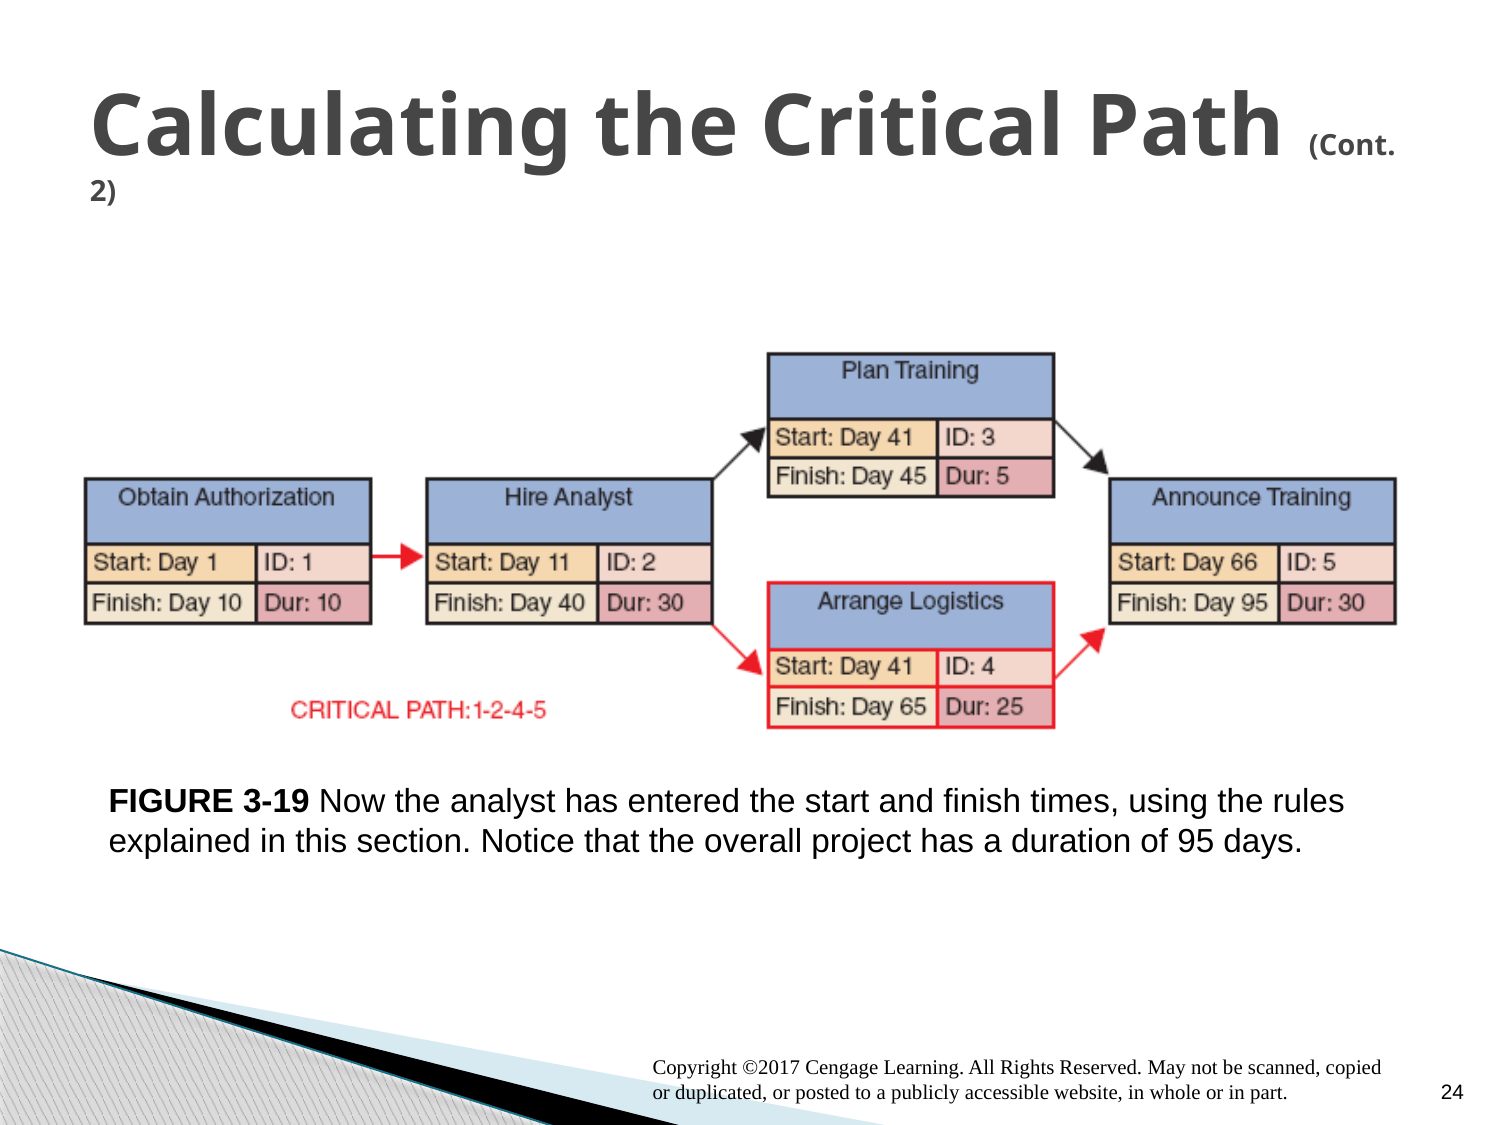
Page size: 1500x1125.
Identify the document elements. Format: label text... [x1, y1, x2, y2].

text_box FIGURE 3-19 Now the analyst has entered the start and finish times, using the rules explained in this section. Notice that the overall project has a duration of 95 days. [93, 771, 1407, 867]
footer Copyright ©2017 Cengage Learning. All Rights Reserved. May not be scanned, copied or duplicated, or posted to a publicly accessible website, in whole or in part. [637, 1051, 1419, 1112]
slide_number 24 [1419, 1051, 1479, 1112]
title Calculating the Critical Path (Cont. 2) [75, 45, 1425, 233]
picture [55, 341, 1443, 748]
